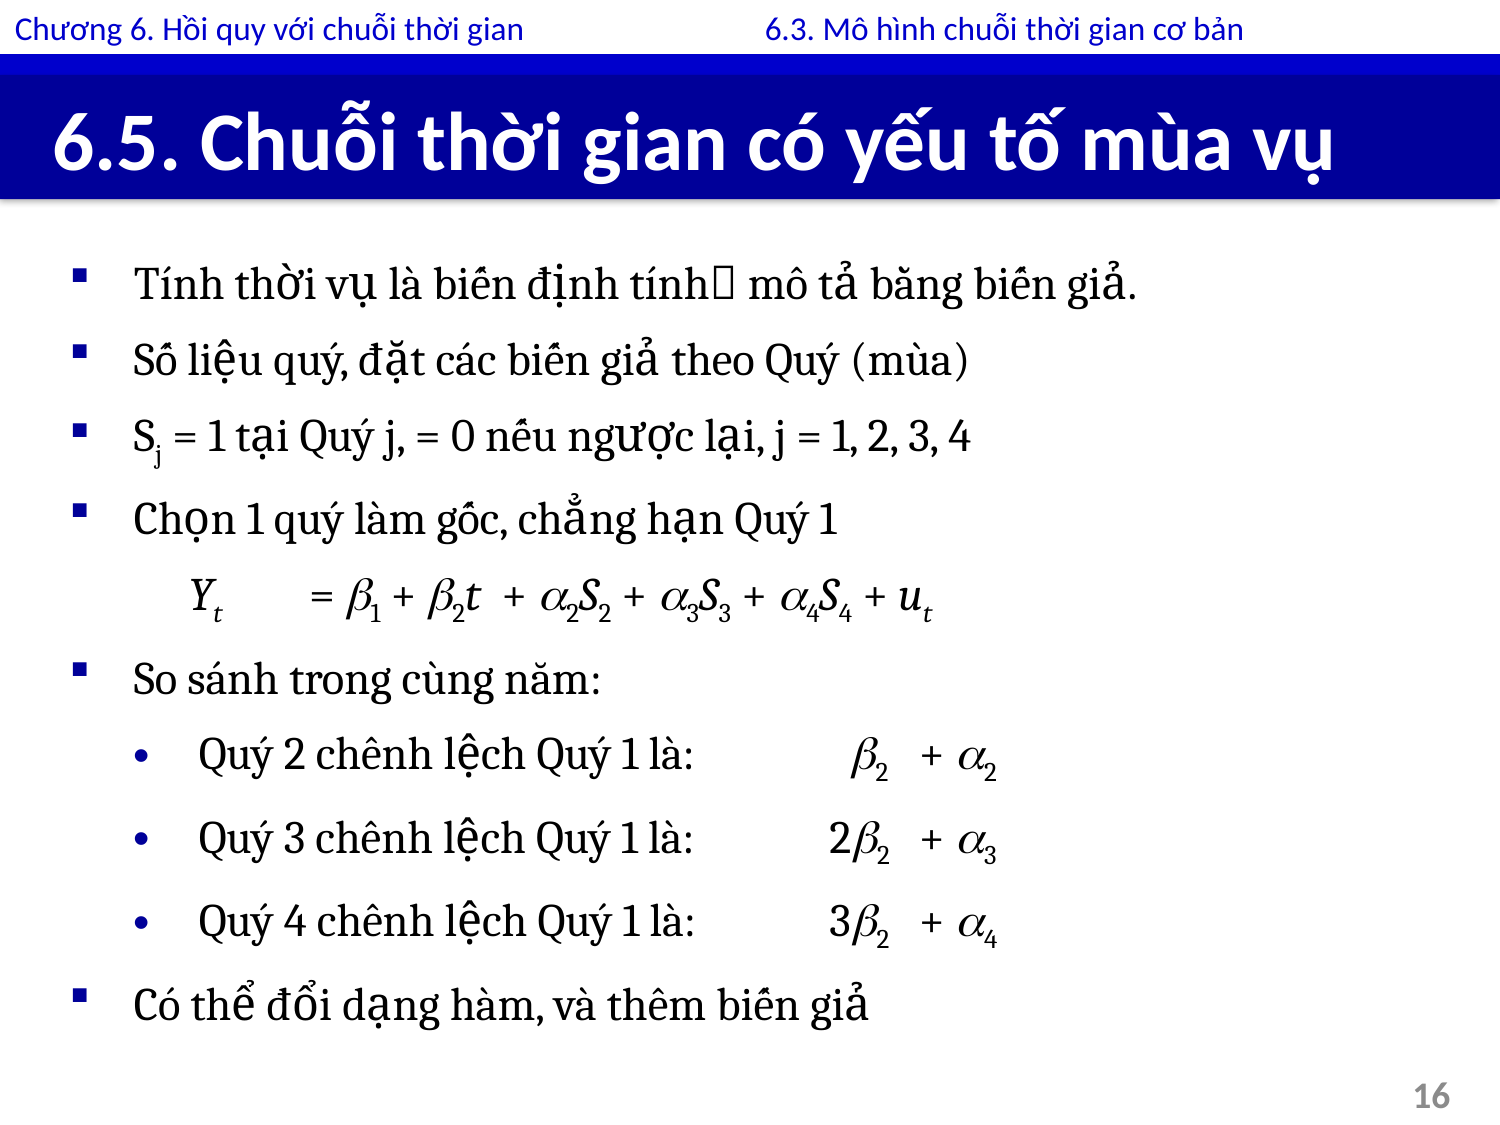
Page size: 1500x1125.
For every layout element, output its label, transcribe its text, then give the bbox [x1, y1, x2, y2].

list Tính thời vụ là biến định tính mô tả bằng biến giả. Số liệu quý, đặt các biến giả theo Quý (mùa) Sj = 1 tại Quý j, = 0 nếu ngược lại, j = 1, 2, 3, 4 Chọn 1 quý làm gốc, chẳng hạn Quý 1 Yt = 1 + 2t + 2S2 + 3S3 + 4S4 + ut So sánh trong cùng năm: Quý 2 chênh lệch Quý 1 là: 2 + 2 Quý 3 chênh lệch Quý 1 là: 22 + 3 Quý 4 chênh lệch Quý 1 là: 32 + 4 Có thể đổi dạng hàm, và thêm biến giả [54, 245, 1455, 1044]
slide_number 16 [1340, 1063, 1466, 1124]
title 6.5. Chuỗi thời gian có yếu tố mùa vụ [0, 74, 1500, 200]
text_box Chương 6. Hồi quy với chuỗi thời gian 6.3. Mô hình chuỗi thời gian cơ bản [0, 0, 1500, 55]
